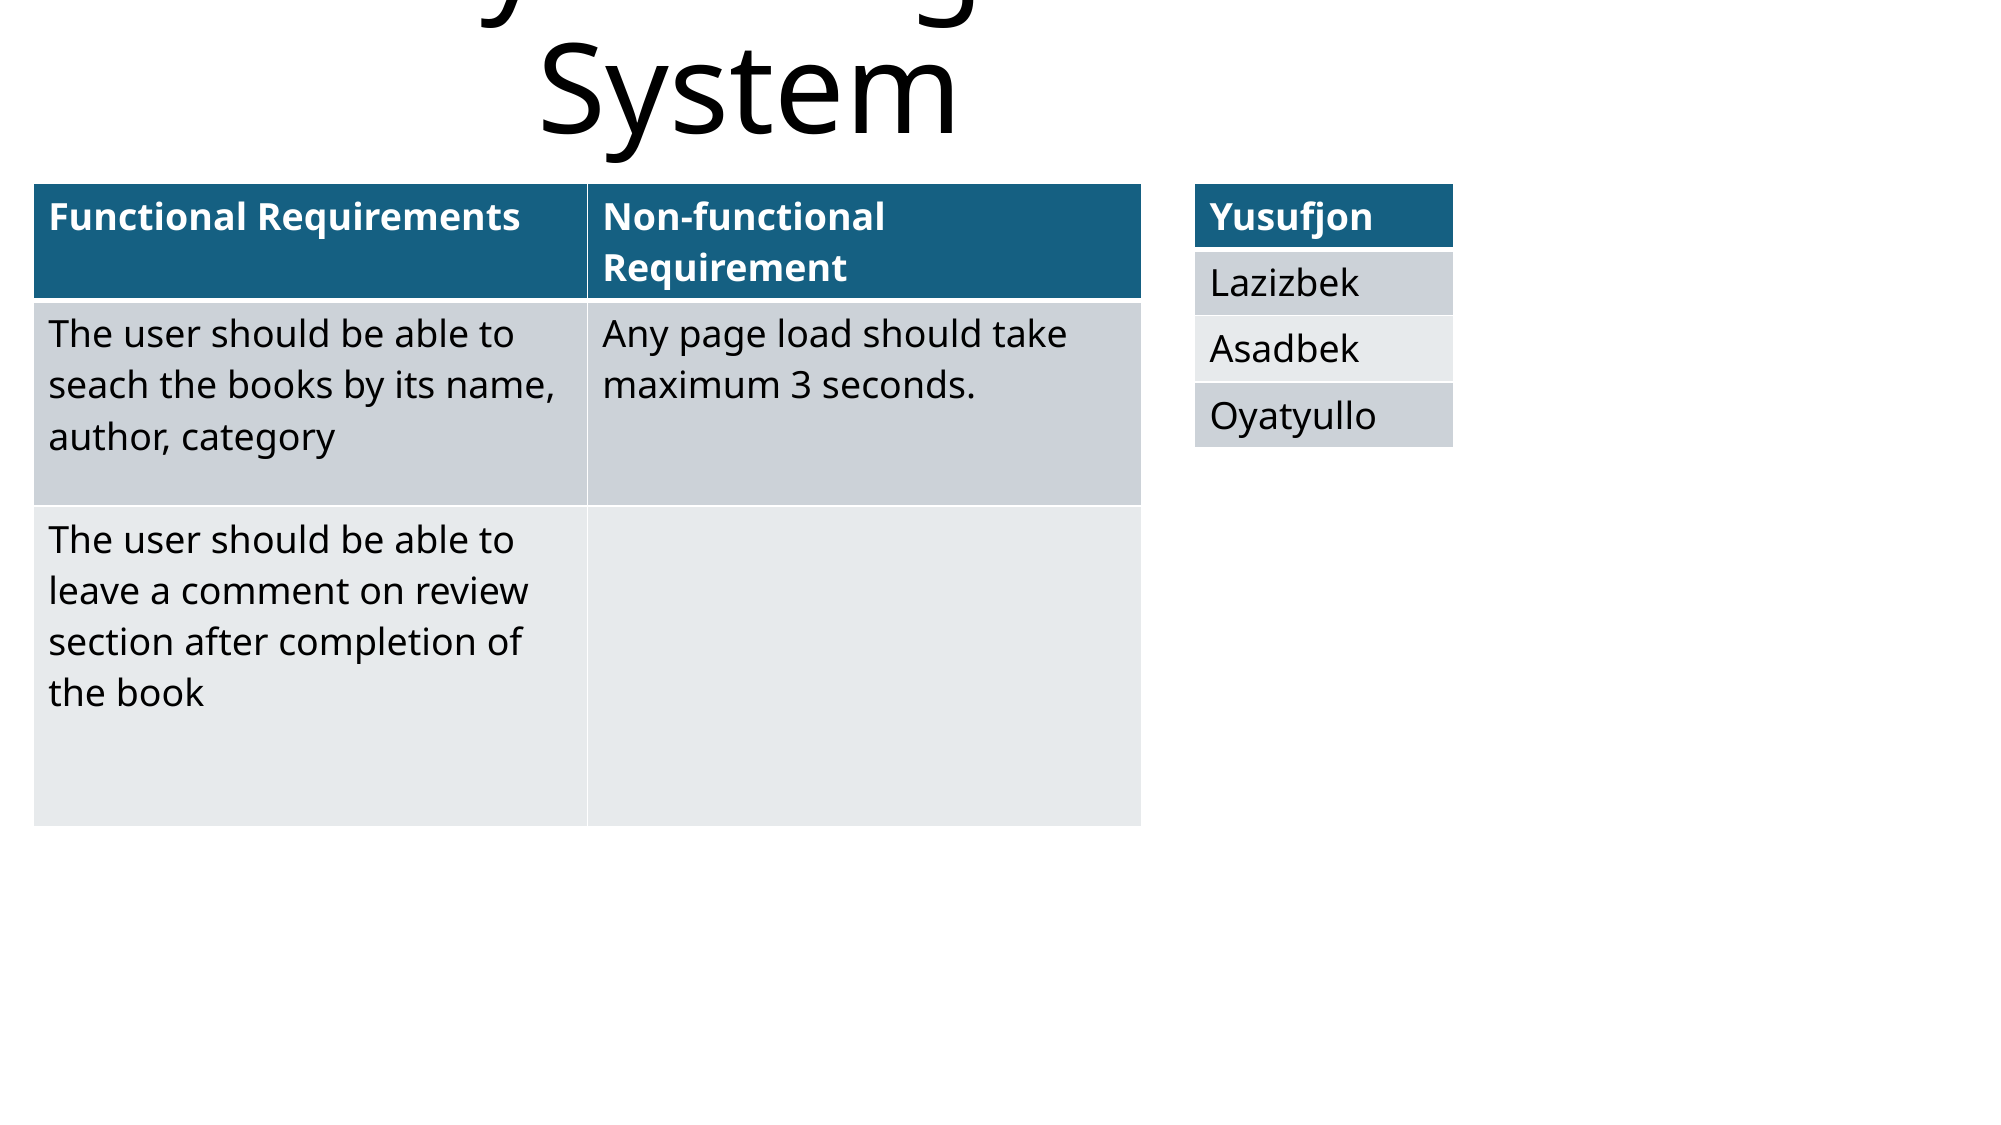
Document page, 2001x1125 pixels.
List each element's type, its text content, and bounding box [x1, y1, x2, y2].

table_cell Any page load should take maximum 3 seconds. [588, 303, 1141, 505]
table_cell Asadbek [1195, 316, 1453, 381]
table_cell Oyatyullo [1195, 383, 1453, 447]
table_cell The user should be able to seach the books by its name, author, category [34, 303, 587, 505]
title Library Management System [0, 0, 1500, 169]
table_header Yusufjon [1195, 184, 1453, 247]
table_cell The user should be able to leave a comment on review section after completion of the book [34, 507, 587, 826]
table_header Functional Requirements [34, 184, 587, 298]
table_header Non-functional Requirement [588, 184, 1141, 298]
table_cell [588, 507, 1141, 826]
table_cell Lazizbek [1195, 252, 1453, 315]
